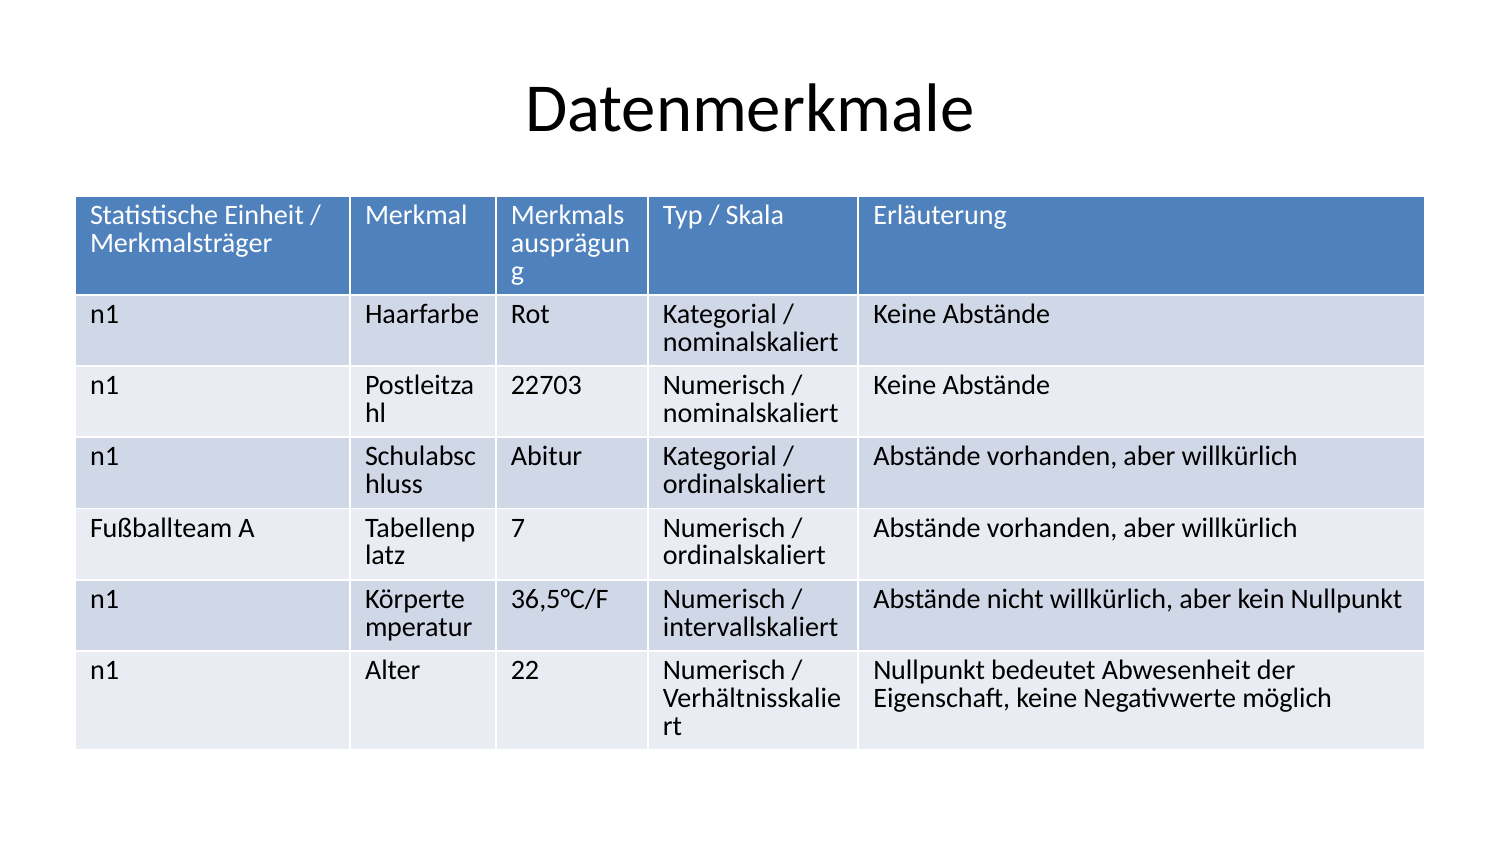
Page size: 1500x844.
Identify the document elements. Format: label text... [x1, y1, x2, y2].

table_cell 36,5°C/F [497, 581, 647, 650]
table_cell n1 [76, 438, 349, 508]
table_cell Fußballteam A [76, 509, 349, 579]
table_cell Körpertemperatur [351, 581, 495, 650]
table_cell n1 [76, 296, 349, 365]
table_cell Numerisch / Verhältnisskaliert [649, 652, 857, 749]
title Datenmerkmale [75, 33, 1425, 175]
table_cell 22703 [497, 367, 647, 436]
table_header Typ / Skala [649, 197, 857, 294]
table_cell Postleitzahl [351, 367, 495, 436]
table_cell Tabellenplatz [351, 509, 495, 579]
table_cell Rot [497, 296, 647, 365]
table_cell n1 [76, 581, 349, 650]
table_header Merkmal [351, 197, 495, 294]
table_cell Keine Abstände [859, 367, 1424, 436]
table_cell Numerisch / nominalskaliert [649, 367, 857, 436]
table_cell Abstände vorhanden, aber willkürlich [859, 438, 1424, 508]
table_cell Abstände nicht willkürlich, aber kein Nullpunkt [859, 581, 1424, 650]
table_cell Schulabschluss [351, 438, 495, 508]
table_cell Numerisch / ordinalskaliert [649, 509, 857, 579]
table_cell Keine Abstände [859, 296, 1424, 365]
table_cell n1 [76, 652, 349, 749]
table_cell n1 [76, 367, 349, 436]
table_cell Kategorial / nominalskaliert [649, 296, 857, 365]
table_cell Numerisch / intervallskaliert [649, 581, 857, 650]
table_cell Nullpunkt bedeutet Abwesenheit der Eigenschaft, keine Negativwerte möglich [859, 652, 1424, 749]
table_header Merkmalsausprägung [497, 197, 647, 294]
table_cell 7 [497, 509, 647, 579]
table_cell 22 [497, 652, 647, 749]
table_header Statistische Einheit / Merkmalsträger [76, 197, 349, 294]
table_cell Haarfarbe [351, 296, 495, 365]
table_header Erläuterung [859, 197, 1424, 294]
table_cell Abstände vorhanden, aber willkürlich [859, 509, 1424, 579]
table_cell Kategorial / ordinalskaliert [649, 438, 857, 508]
table_cell Alter [351, 652, 495, 749]
table_cell Abitur [497, 438, 647, 508]
